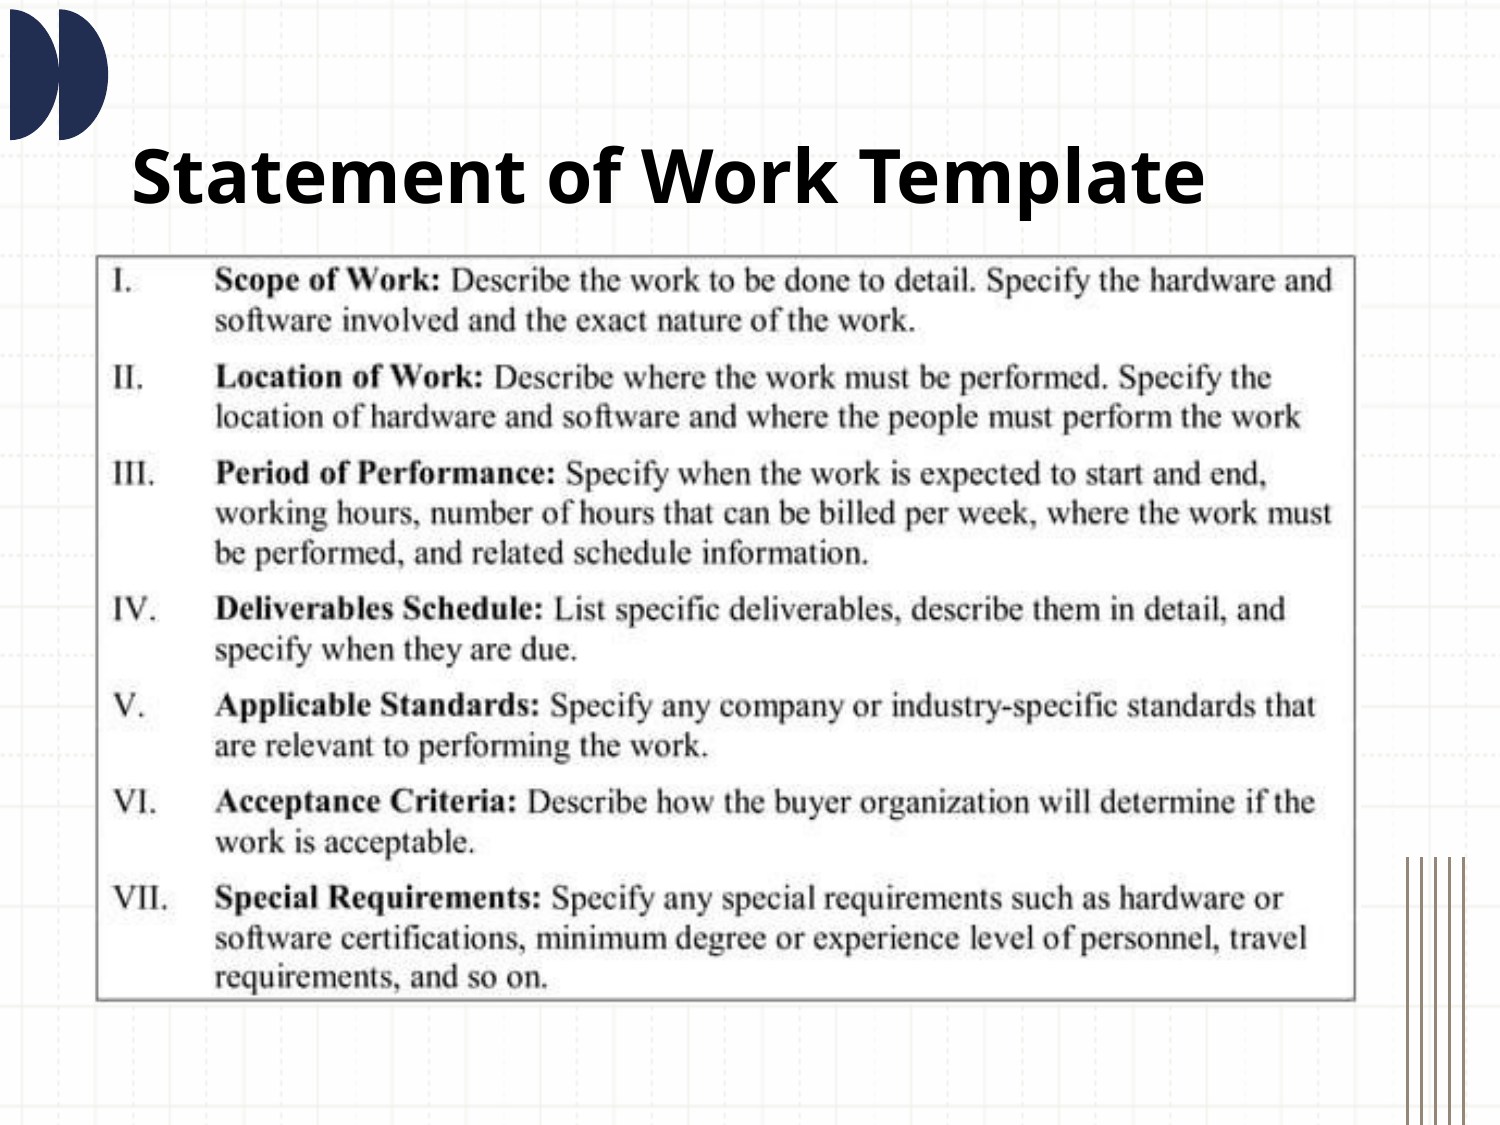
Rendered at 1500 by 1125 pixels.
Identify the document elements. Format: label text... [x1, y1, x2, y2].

picture [94, 254, 1362, 1004]
text_box Statement of Work Template [116, 121, 1383, 247]
